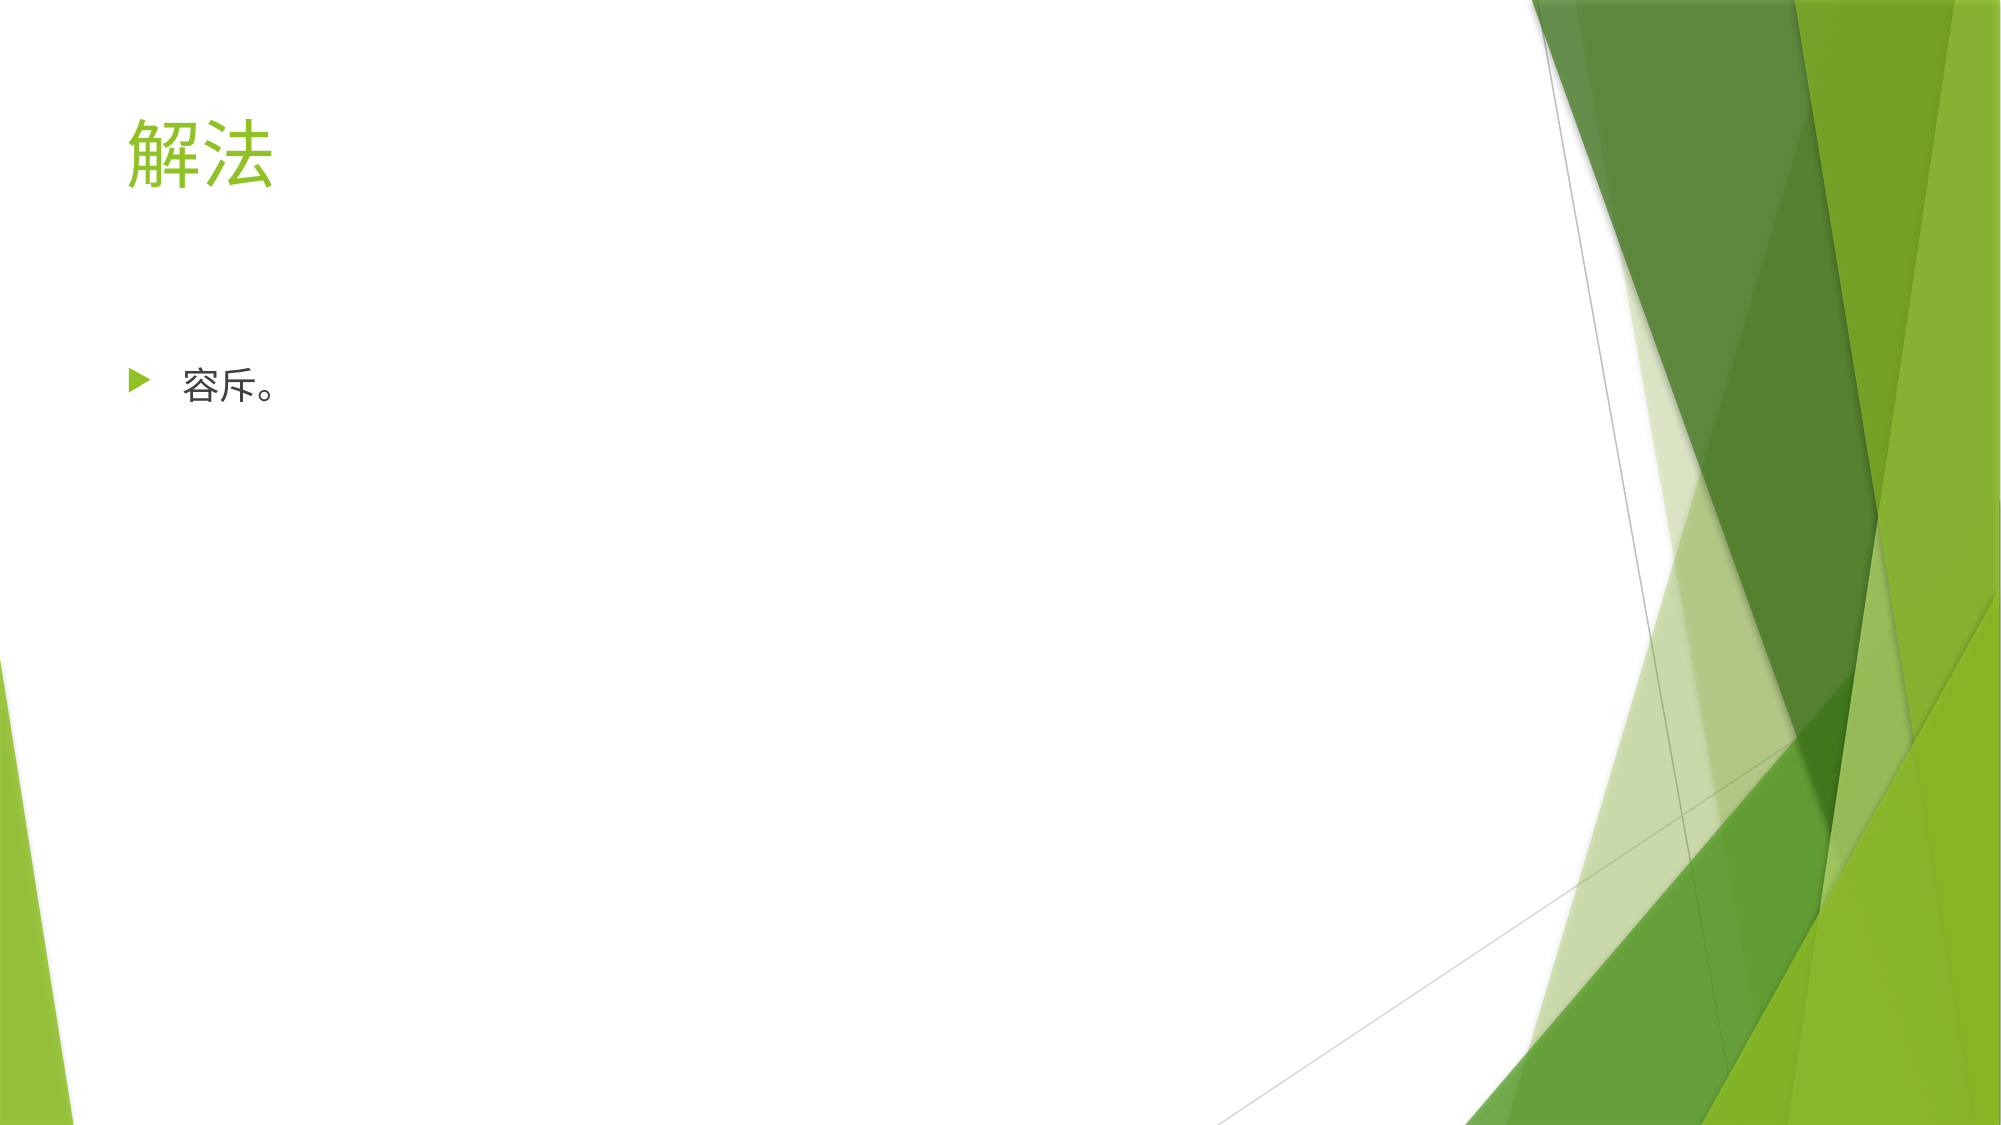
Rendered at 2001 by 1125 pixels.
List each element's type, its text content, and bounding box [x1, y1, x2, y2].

list 容斥。 [111, 354, 1522, 992]
title 解法 [111, 99, 1522, 317]
